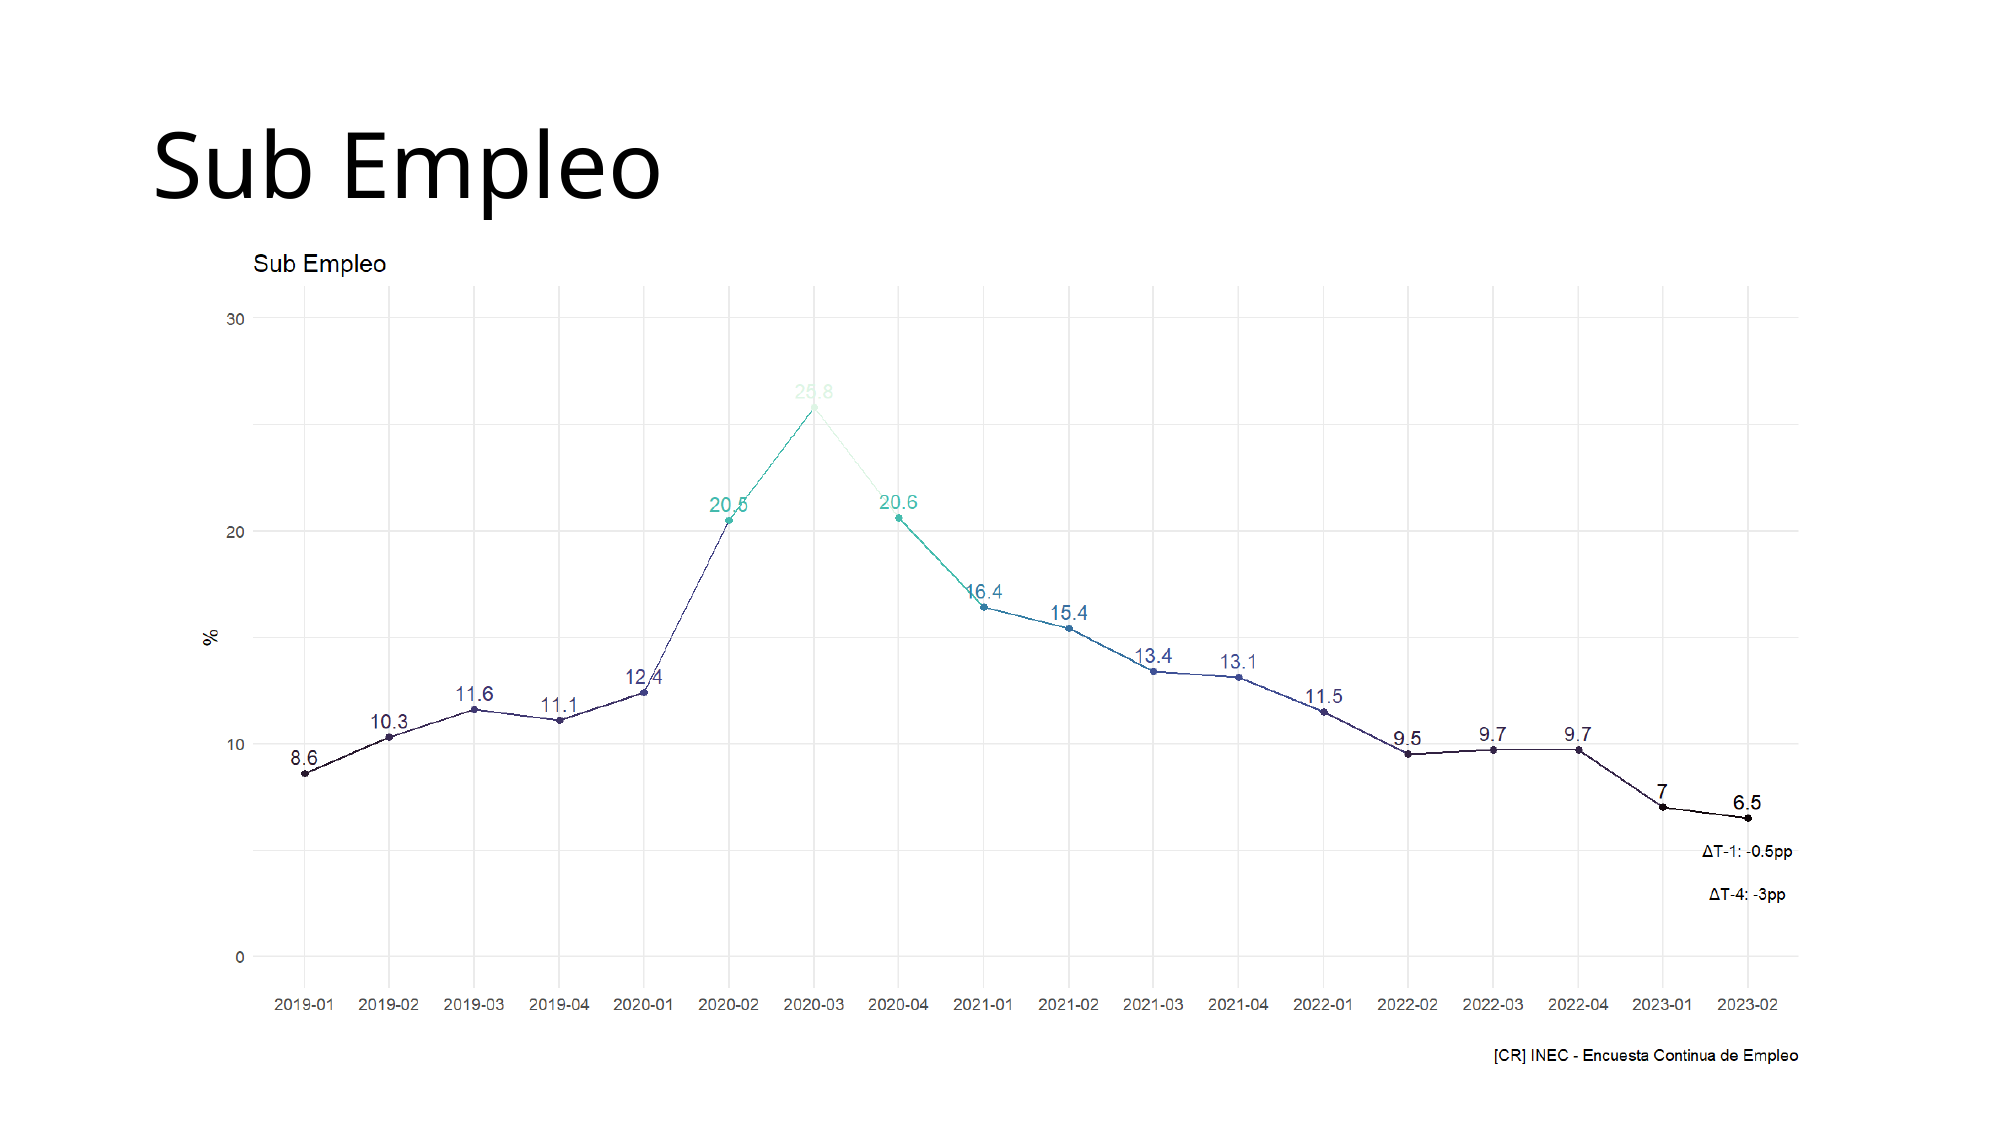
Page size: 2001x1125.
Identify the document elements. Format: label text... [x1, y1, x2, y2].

picture [191, 242, 1809, 1074]
title Sub Empleo [137, 59, 1863, 278]
